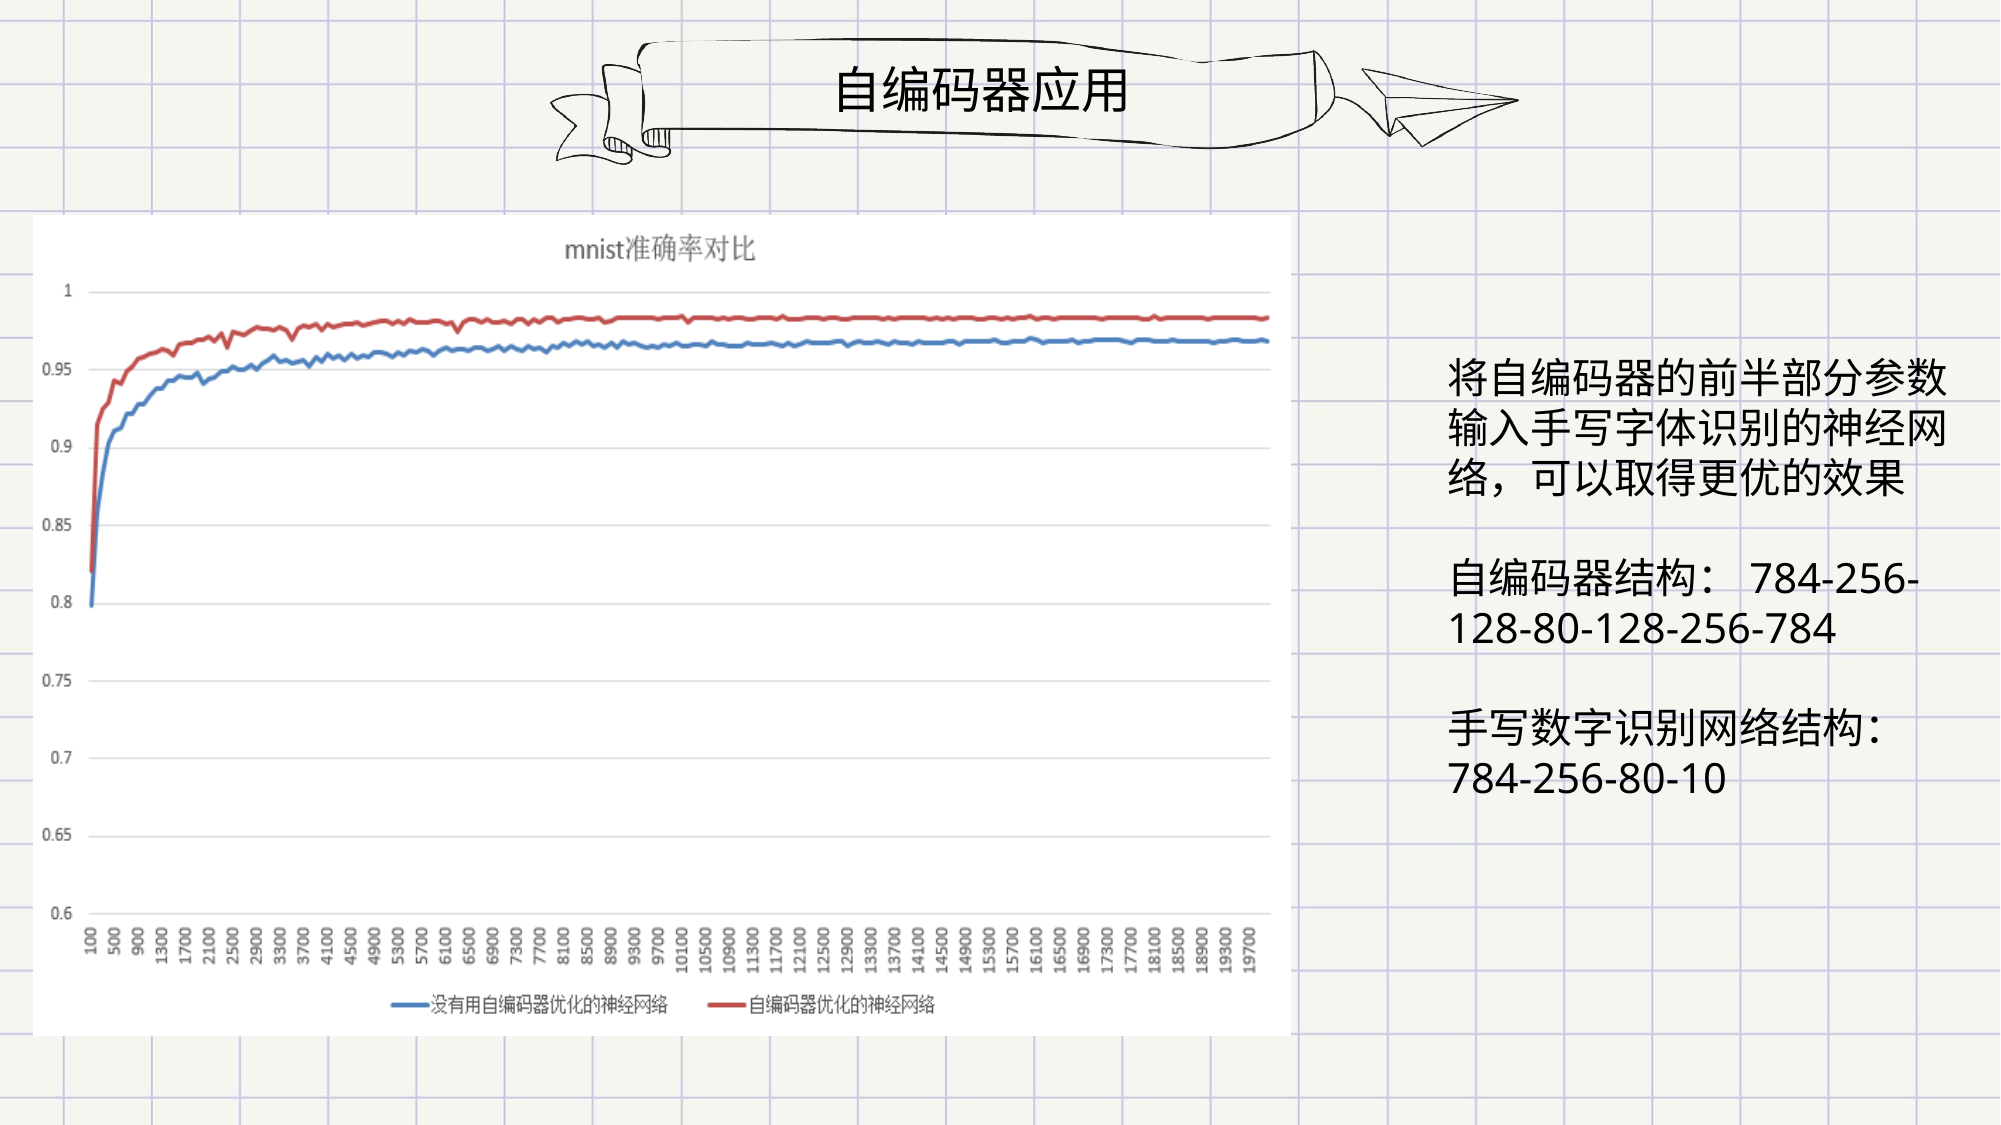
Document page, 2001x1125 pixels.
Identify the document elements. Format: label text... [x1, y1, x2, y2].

text_box 将自编码器的前半部分参数输入手写字体识别的神经网络，可以取得更优的效果 自编码器结构：784-256-128-80-128-256-784 手写数字识别网络结构：784-256-80-10 [1432, 344, 1978, 900]
picture [0, 0, 2001, 1125]
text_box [550, 38, 1519, 165]
